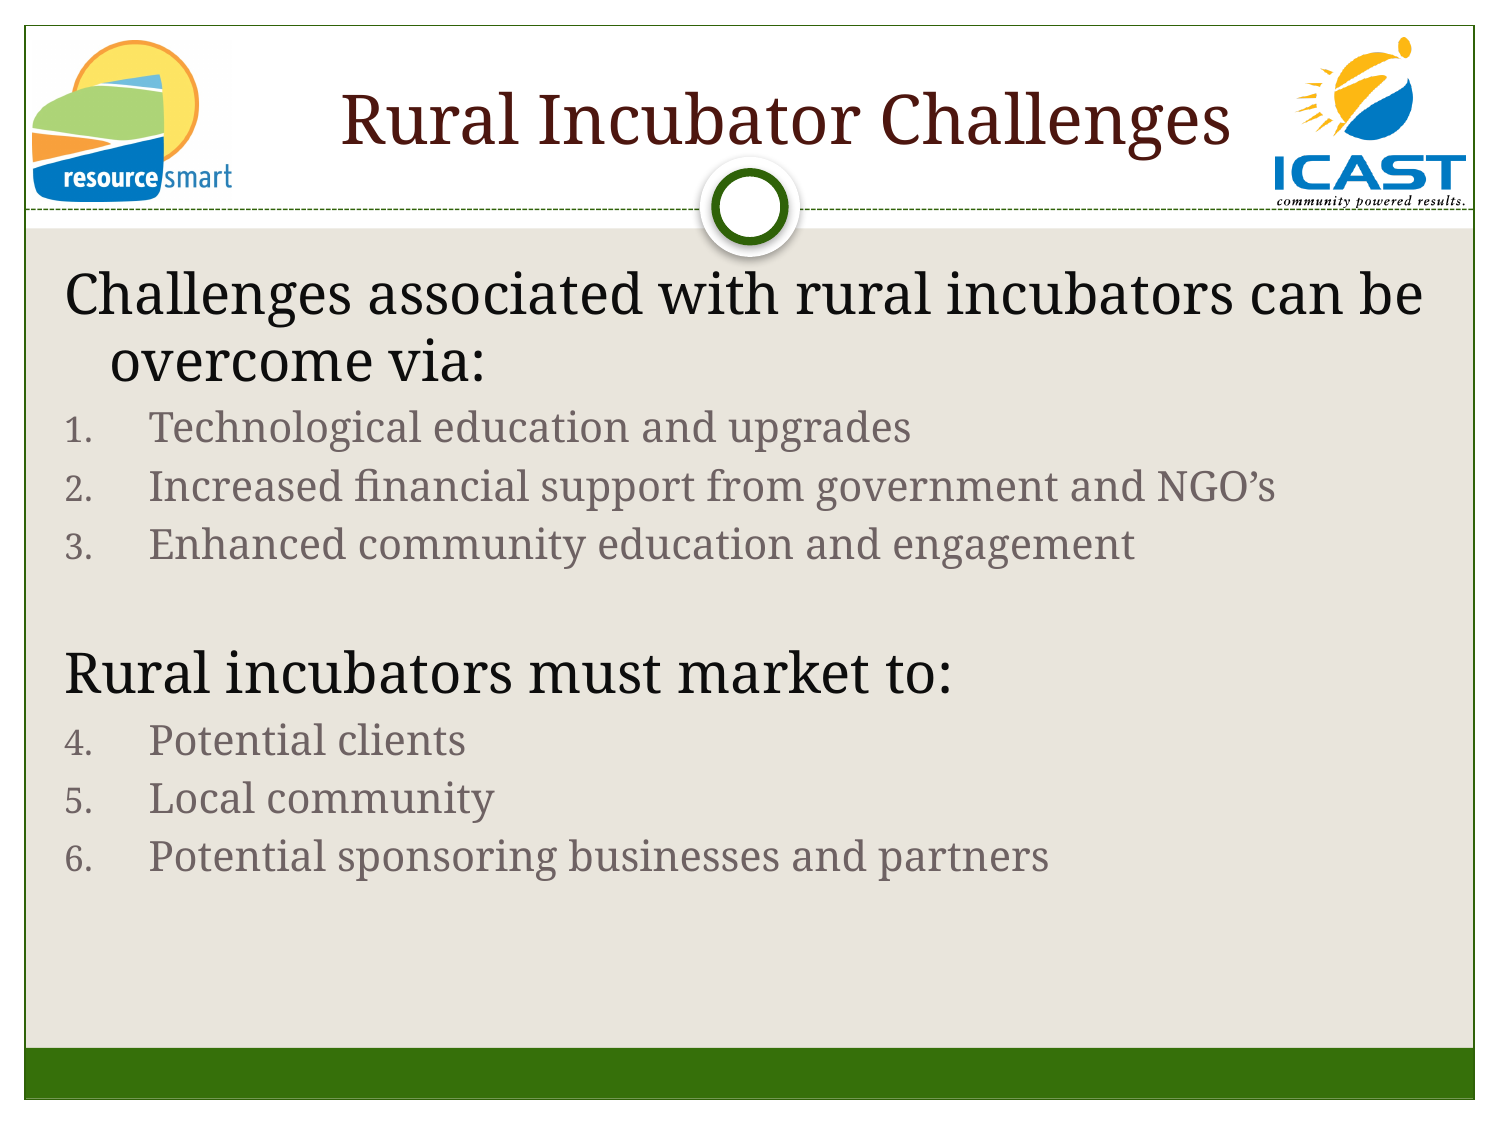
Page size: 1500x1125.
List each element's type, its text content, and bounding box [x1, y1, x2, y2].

list Challenges associated with rural incubators can be overcome via: Technological education and upgrades Increased financial support from government and NGO’s Enhanced community education and engagement Rural incubators must market to: Potential clients Local community Potential sponsoring businesses and partners [49, 250, 1445, 1001]
text_box Rural Incubator Challenges [233, 40, 1269, 166]
picture [1274, 37, 1466, 208]
picture [32, 40, 232, 203]
